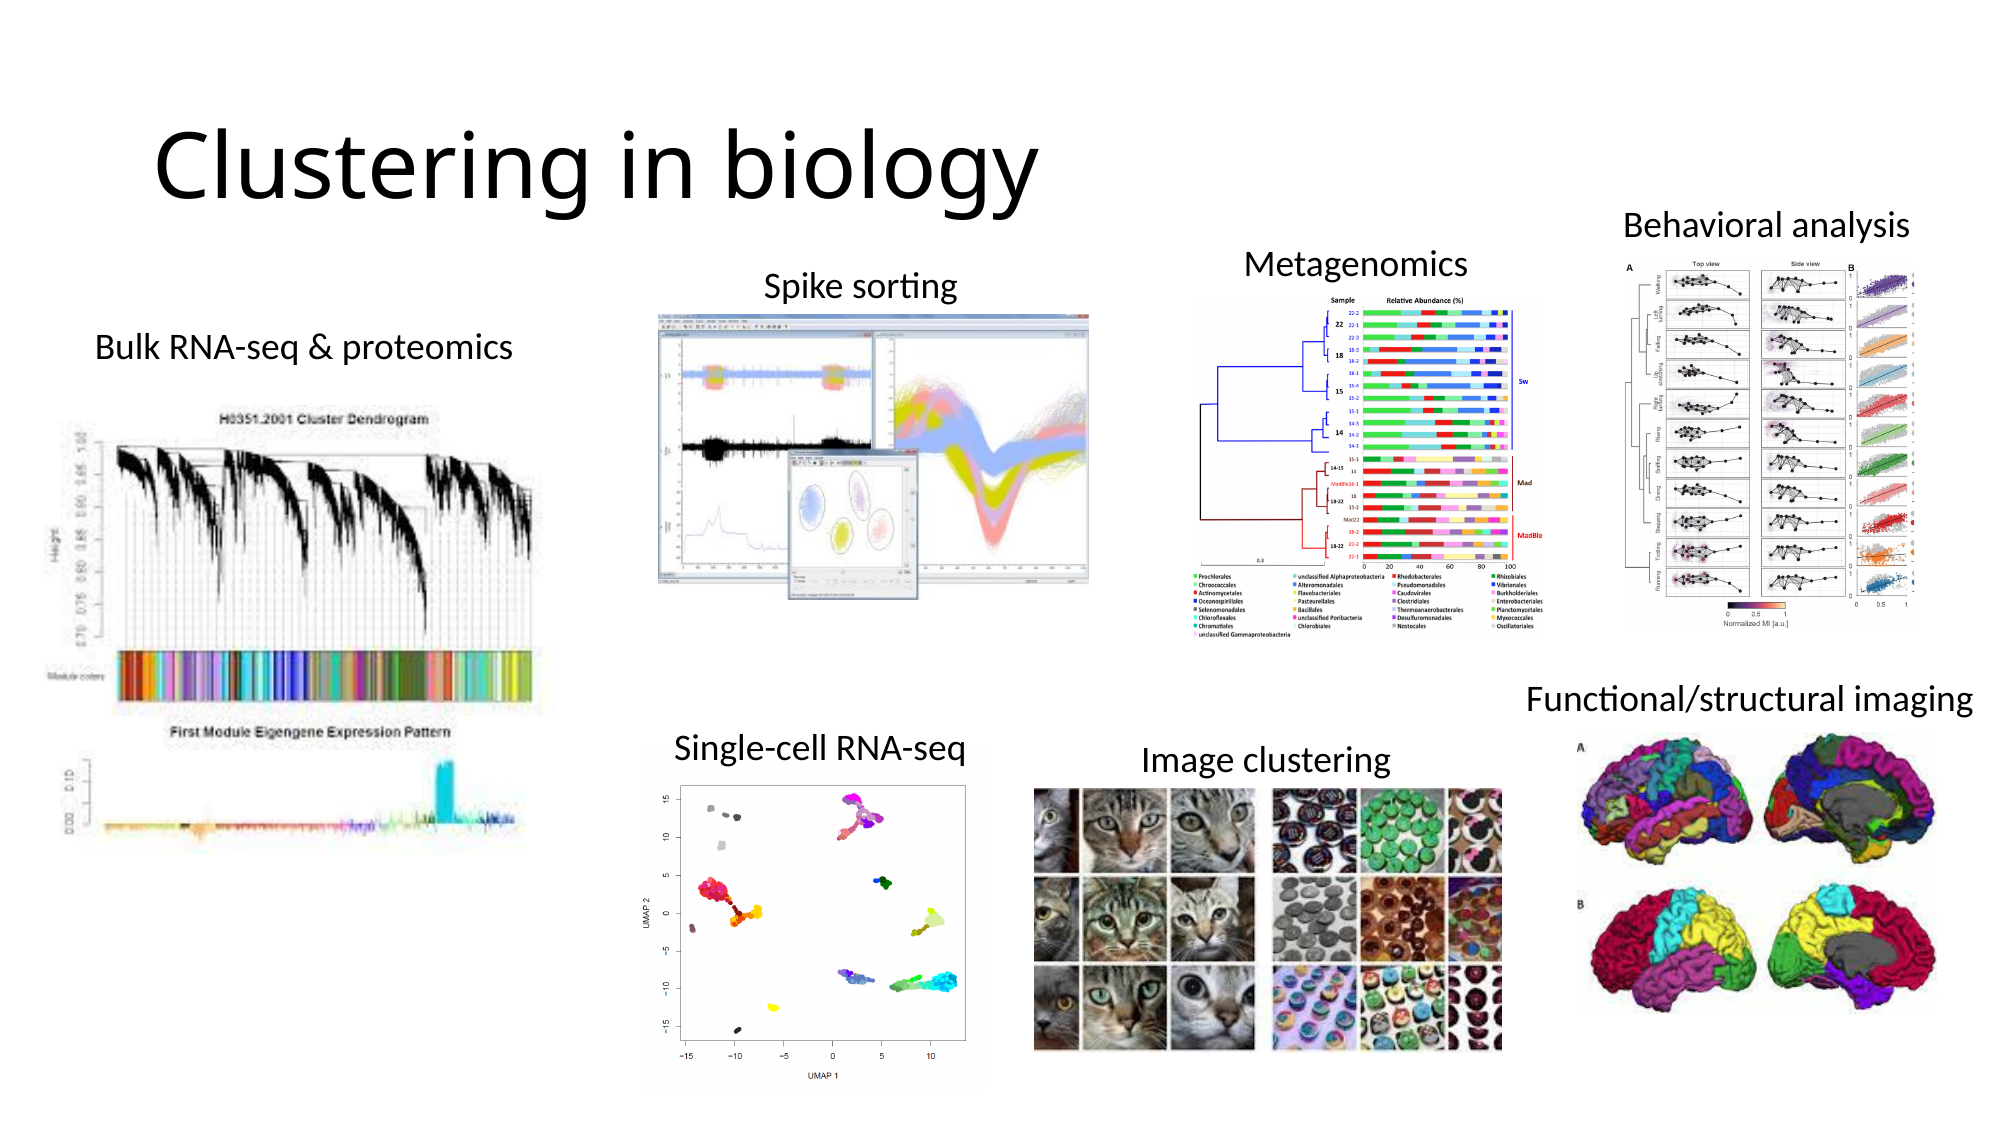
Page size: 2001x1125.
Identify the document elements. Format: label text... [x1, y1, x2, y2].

text_box Behavioral analysis [1608, 192, 1960, 253]
picture [1624, 261, 1915, 629]
picture [1034, 788, 1502, 1053]
title Clustering in biology [137, 59, 1863, 278]
text_box Spike sorting [748, 253, 1035, 314]
text_box Metagenomics [1228, 231, 1514, 292]
text_box Image clustering [1126, 727, 1412, 788]
picture [658, 314, 1089, 600]
picture [1577, 732, 1937, 1014]
text_box Single-cell RNA-seq [659, 715, 1001, 776]
text_box Bulk RNA-seq & proteomics [80, 314, 592, 375]
picture [1191, 296, 1544, 639]
text_box Functional/structural imaging [1511, 666, 2000, 727]
picture [44, 405, 556, 863]
picture [640, 745, 986, 1091]
